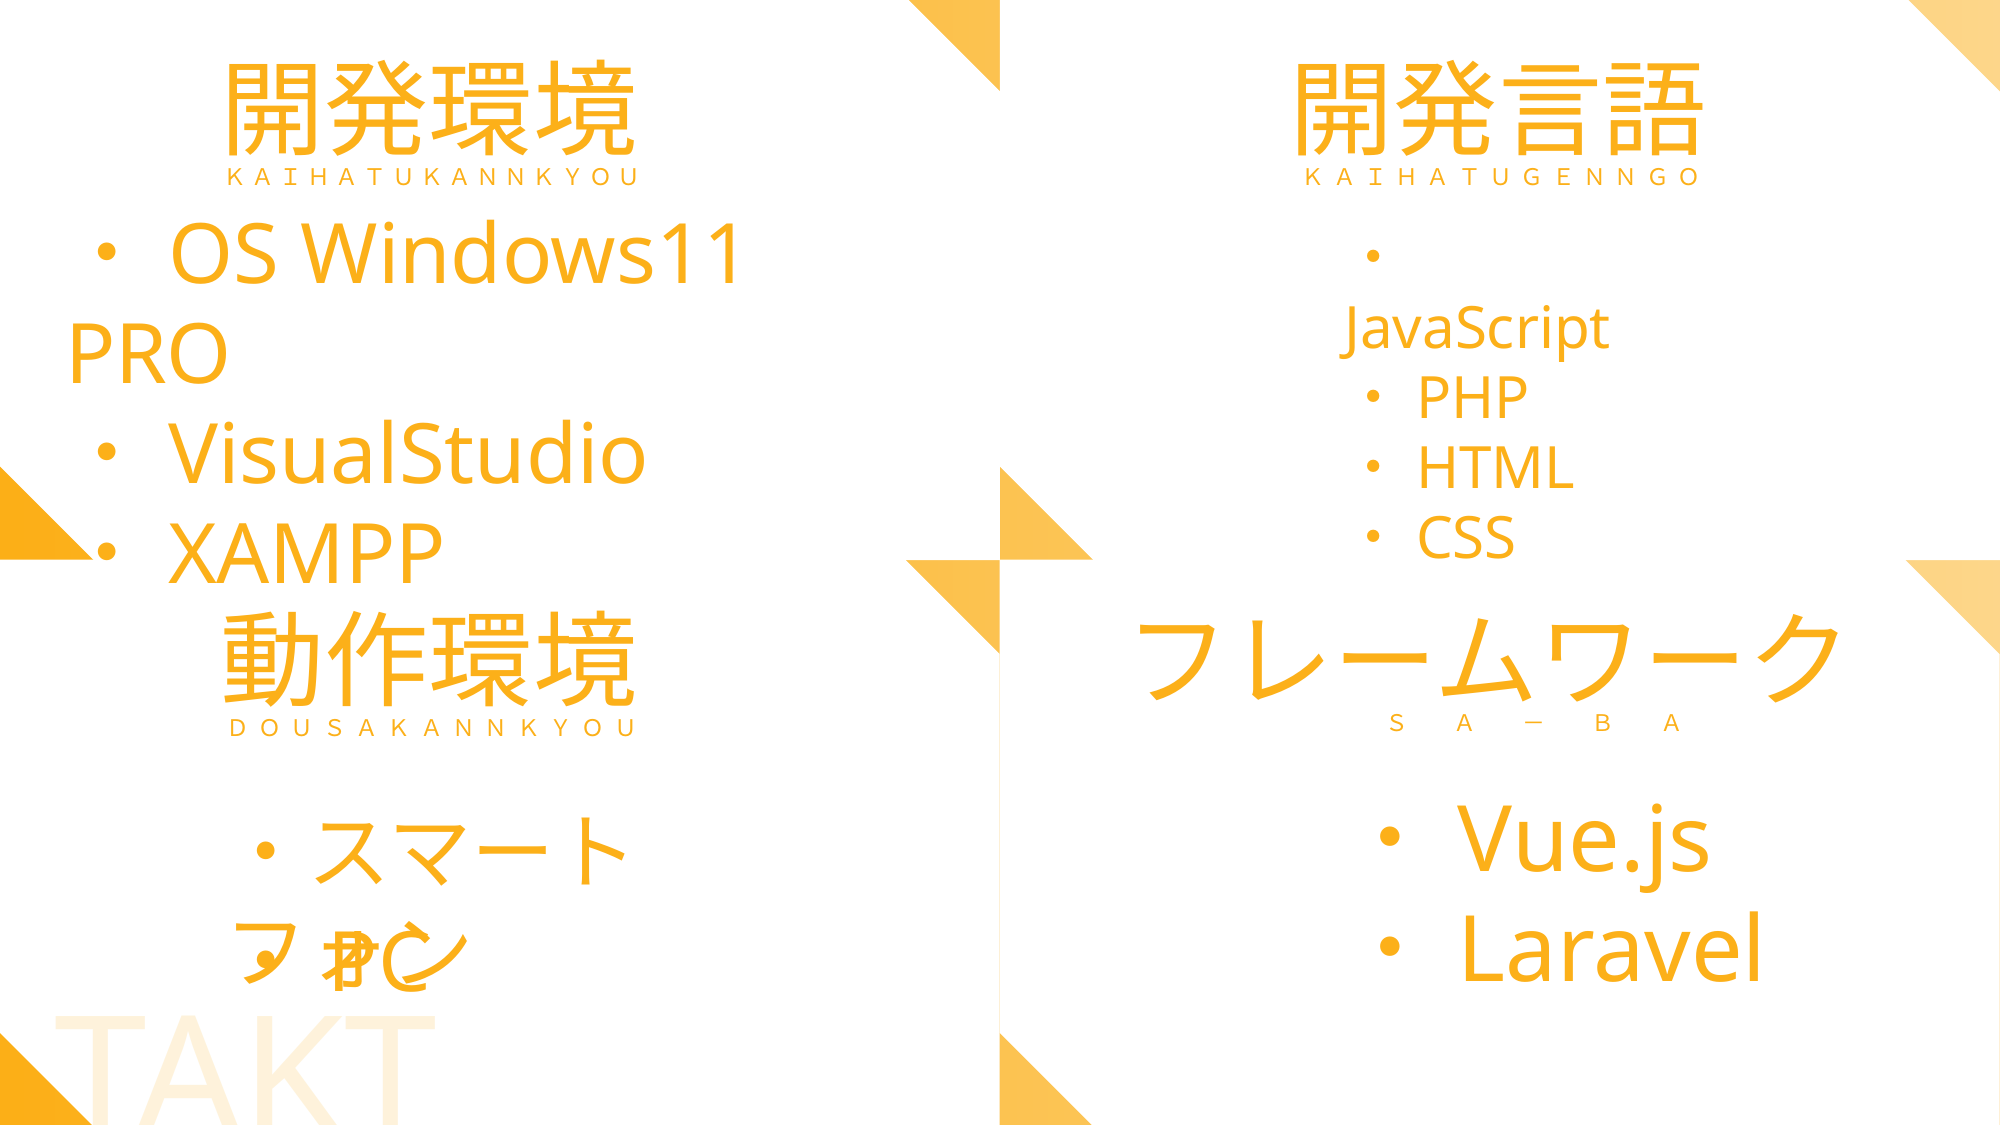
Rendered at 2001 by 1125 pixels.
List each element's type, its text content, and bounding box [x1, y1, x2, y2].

text_box [0, 558, 1001, 1125]
title 開発環境 [137, 45, 721, 178]
text_box [924, 562, 998, 649]
text_box ＤＯＵＳＡＫＡＮＮＫＹＯＵ [140, 707, 724, 749]
text_box [1001, 1037, 1089, 1125]
text_box ＫＡＩＨＡＴＵＧＥＮＮＧＯ [1209, 157, 1794, 199]
text_box ・Vue.js ・Laravel [1329, 772, 1885, 1007]
text_box [998, 558, 2000, 1125]
text_box ・PC [209, 901, 645, 1016]
text_box [0, 469, 50, 558]
text_box [998, 0, 2000, 562]
text_box 動作環境 [137, 608, 721, 729]
text_box ＫＡＩＨＡＴＵＫＡＮＮＫＹＯＵ [140, 157, 724, 193]
text_box [1002, 472, 1088, 558]
text_box 開発言語 [1206, 45, 1790, 178]
text_box フレームワーク [1029, 596, 1947, 729]
text_box ・スマートフォン [209, 791, 794, 1007]
text_box ・JavaScript ・PHP ・HTML ・CSS [1329, 213, 1670, 578]
text_box ・OS Windows11 PRO ・VisualStudio ・XAMPP [50, 193, 924, 608]
text_box [1911, 0, 2000, 89]
text_box TAKT [0, 983, 522, 1125]
text_box [1910, 562, 2000, 652]
text_box [0, 0, 1002, 562]
text_box ＳＡ－ＢＡ [1242, 702, 1826, 745]
text_box [911, 0, 998, 86]
